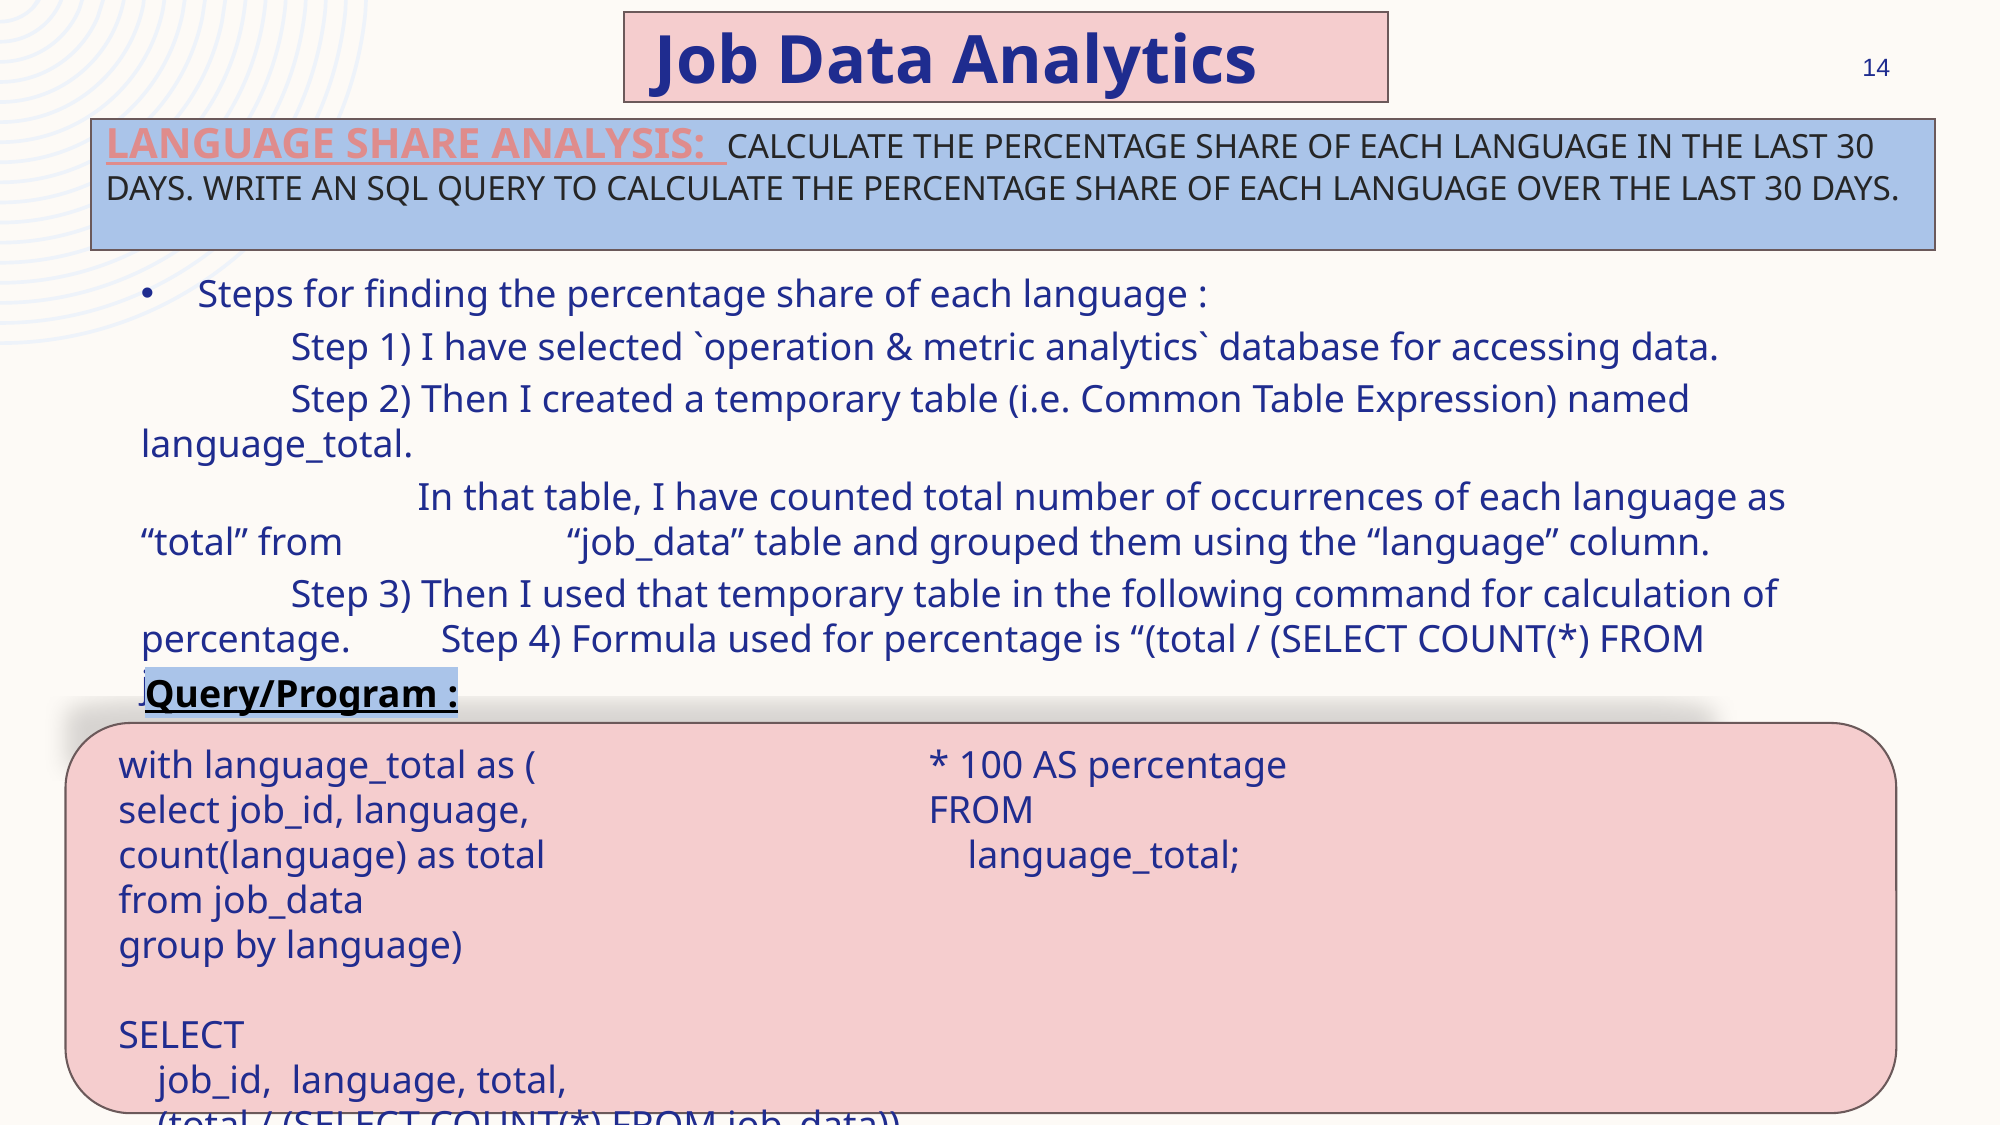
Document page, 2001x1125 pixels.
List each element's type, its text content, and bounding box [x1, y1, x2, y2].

footer Job Data Analytics [639, 38, 1389, 75]
text_box with language_total as ( select job_id, language, count(language) as total from job_data group by language) SELECT job_id, language, total, (total / (SELECT COUNT(*) FROM job_data)) * 100 AS percentage FROM language_total; [103, 733, 1754, 1125]
slide_number 14 [1795, 44, 1958, 90]
text_box [623, 11, 1389, 103]
text_box [64, 721, 1898, 1115]
text_box Query/Program : [130, 662, 867, 723]
list Steps for finding the percentage share of each language : Step 1) I have selected `operation & metric analytics` database for accessing data. Step 2) Then I created a temporary table (i.e. Common Table Expression) named language_total. In that table, I have counted total number of occurrences of each language as “total” from “job_data” table and grouped them using the “language” column. Step 3) Then I used that temporary table in the following command for calculation of percentage. Step 4) Formula used for percentage is “(total / (SELECT COUNT(*) FROM job_data)) * 100” [125, 262, 1897, 580]
title Language Share Analysis: Calculate the percentage share of each language in the last 30 days. Write an SQL query to calculate the percentage share of each language over the last 30 days. [90, 109, 1958, 261]
